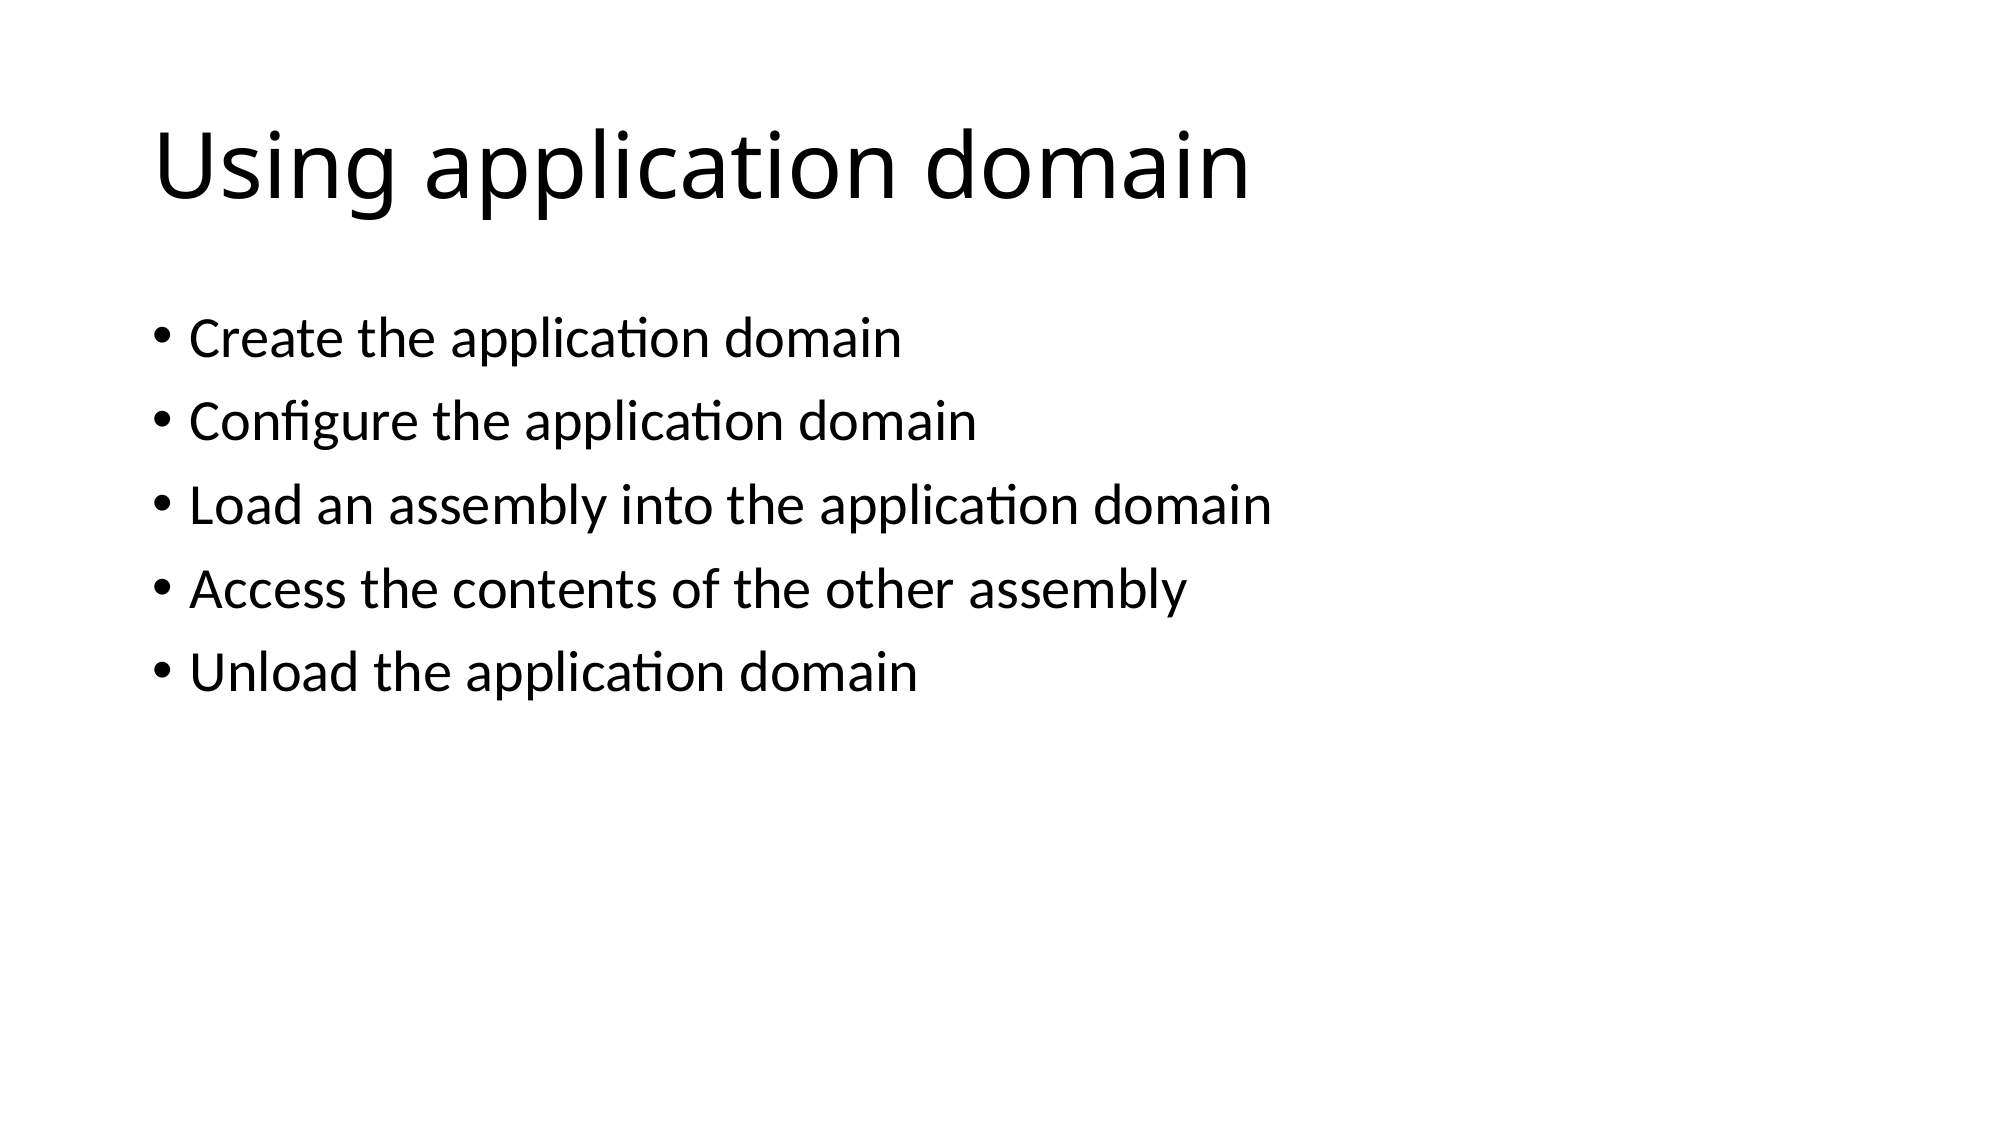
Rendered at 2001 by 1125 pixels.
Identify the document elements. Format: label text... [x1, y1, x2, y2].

title Using application domain [137, 59, 1863, 278]
list Create the application domain Configure the application domain Load an assembly into the application domain Access the contents of the other assembly Unload the application domain [137, 299, 1863, 1014]
